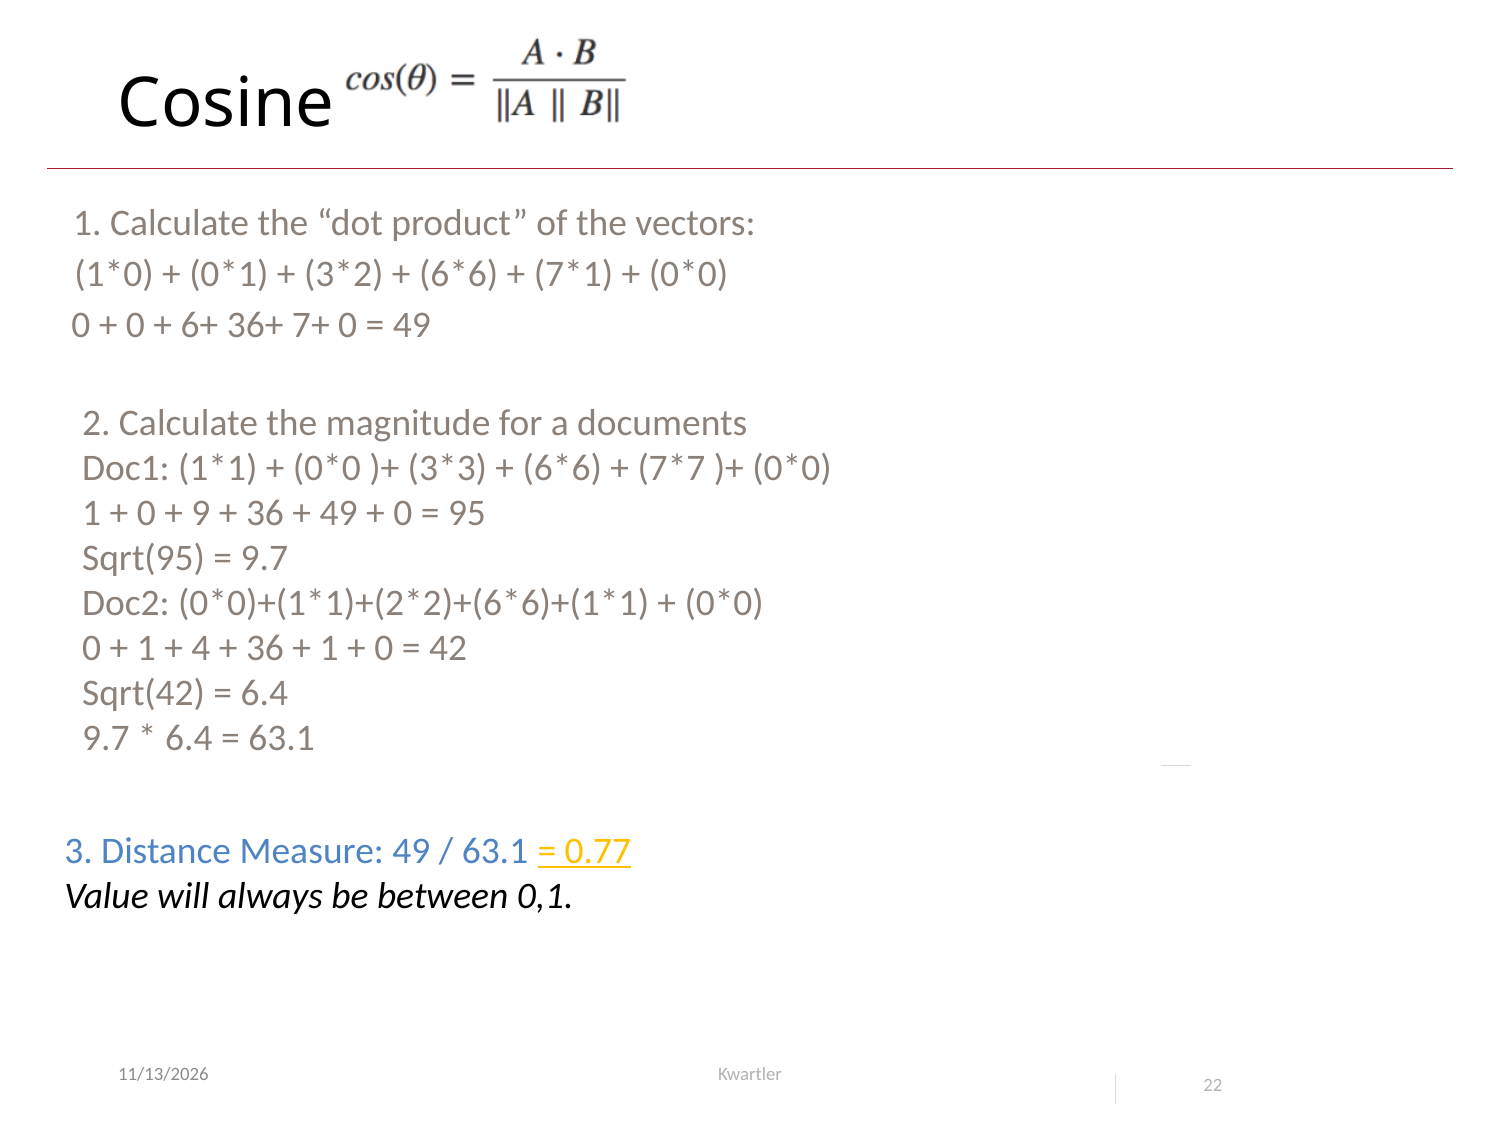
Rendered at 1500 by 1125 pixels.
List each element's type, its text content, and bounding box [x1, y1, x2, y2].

text_box 3. Distance Measure: 49 / 63.1 = 0.77 Value will always be between 0,1. [49, 818, 647, 923]
footer Kwartler [496, 1042, 1004, 1103]
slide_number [103, 1042, 441, 1103]
slide_number 22 [1188, 1042, 1330, 1103]
text_box 2. Calculate the magnitude for a documents Doc1: (1*1) + (0*0 )+ (3*3) + (6*6) + (7*7 )+ (0*0) 1 + 0 + 9 + 36 + 49 + 0 = 95 Sqrt(95) = 9.7 Doc2: (0*0)+(1*1)+(2*2)+(6*6)+(1*1) + (0*0) 0 + 1 + 4 + 36 + 1 + 0 = 42 Sqrt(42) = 6.4 9.7 * 6.4 = 63.1 [67, 390, 856, 811]
title Cosine [103, 59, 1397, 157]
picture [332, 17, 636, 152]
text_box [54, 190, 776, 353]
